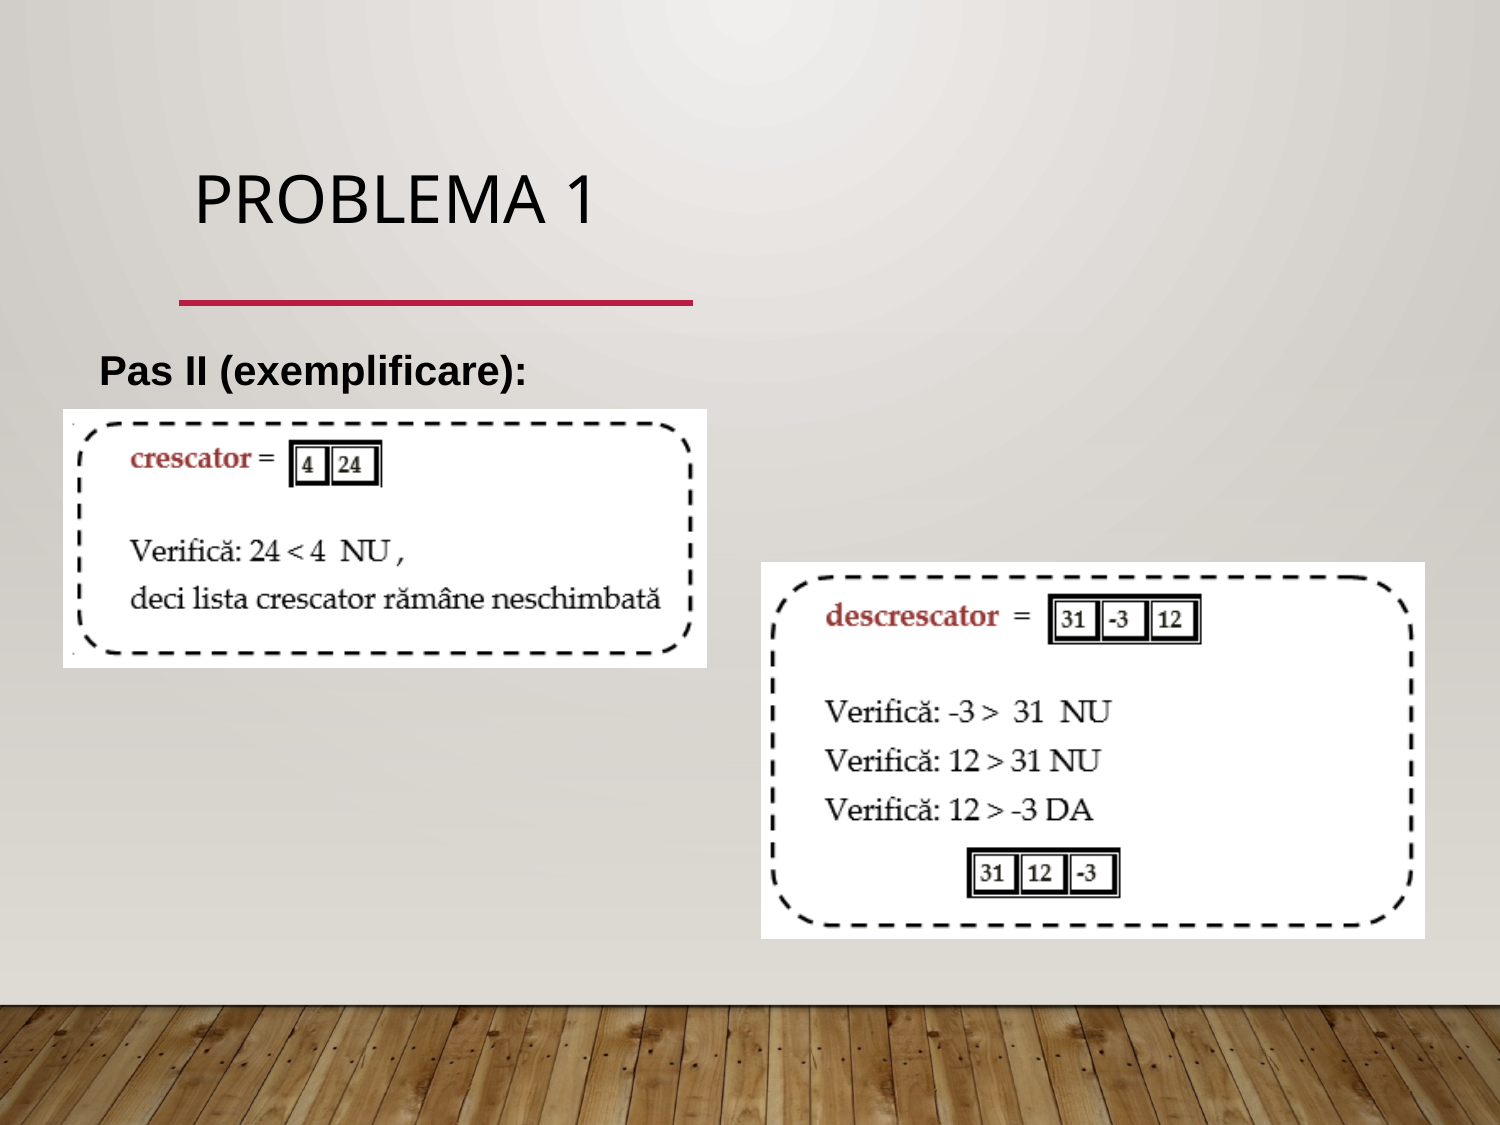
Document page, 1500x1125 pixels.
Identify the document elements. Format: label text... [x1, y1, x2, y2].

text_box [0, 330, 1500, 1004]
text_box [0, 0, 1500, 330]
list Pas II (exemplificare): [84, 331, 559, 408]
picture [62, 408, 707, 669]
title Problema 1 [178, 158, 693, 291]
picture [0, 1006, 1500, 1125]
picture [760, 562, 1425, 940]
